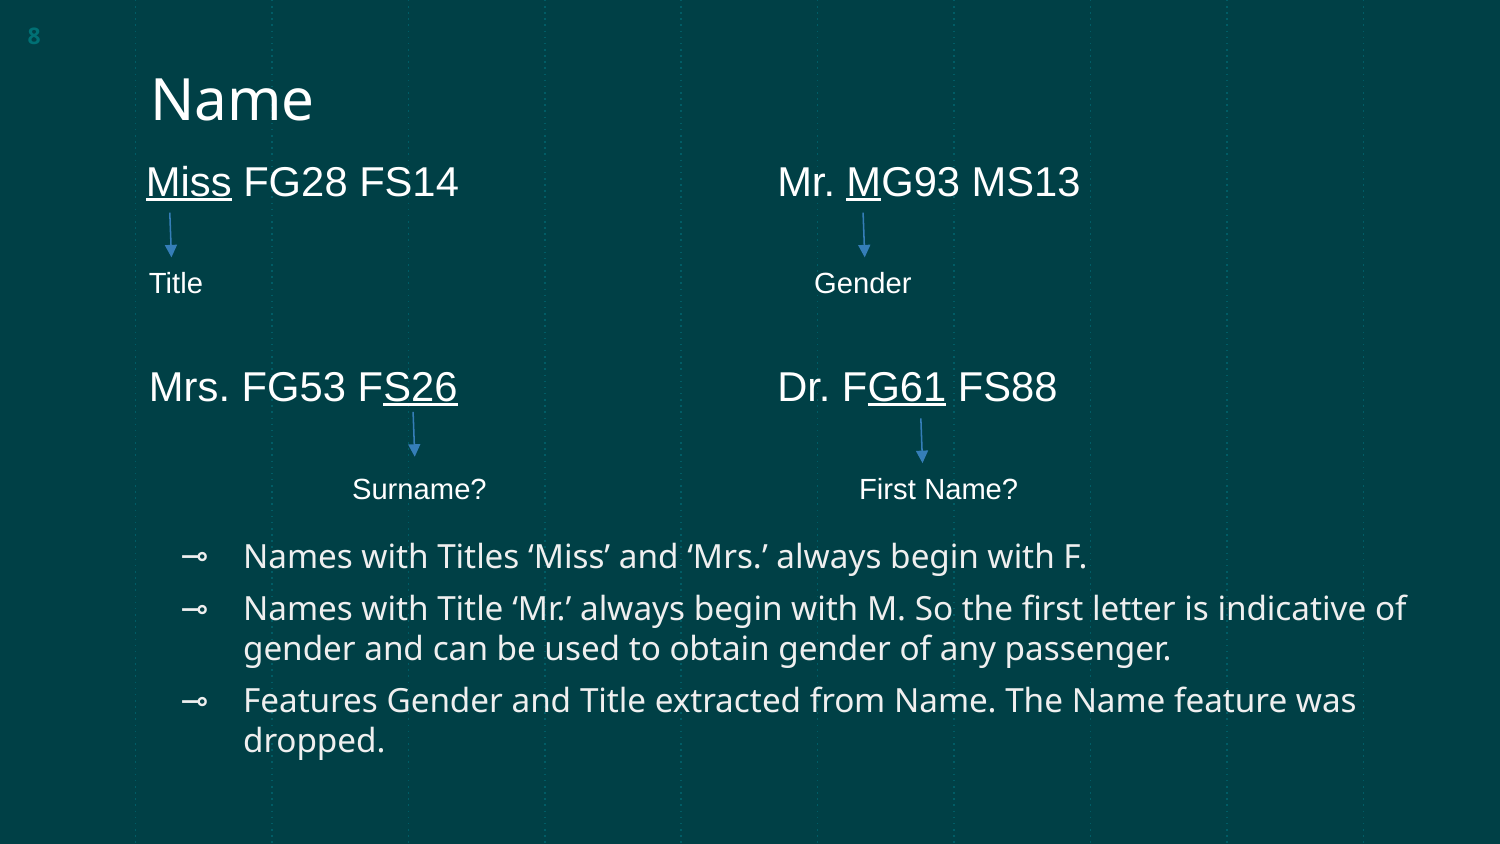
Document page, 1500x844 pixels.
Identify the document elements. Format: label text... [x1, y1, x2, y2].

text_box Mr. MG93 MS13 [762, 146, 1169, 212]
text_box Mrs. FG53 FS26 [134, 351, 541, 417]
slide_number 8 [12, 6, 103, 66]
text_box First Name? [844, 462, 1042, 513]
text_box Title [134, 257, 255, 307]
text_box Dr. FG61 FS88 [762, 351, 1083, 417]
text_box Miss FG28 FS14 [131, 146, 538, 212]
text_box Name [134, 30, 983, 147]
list Names with Titles ‘Miss’ and ‘Mrs.’ always begin with F. Names with Title ‘Mr.’ always begin with M. So the first letter is indicative of gender and can be used to obtain gender of any passenger. Features Gender and Title extracted from Name. The Name feature was dropped. [153, 519, 1446, 786]
text_box Surname? [337, 462, 507, 513]
text_box Gender [799, 257, 931, 307]
